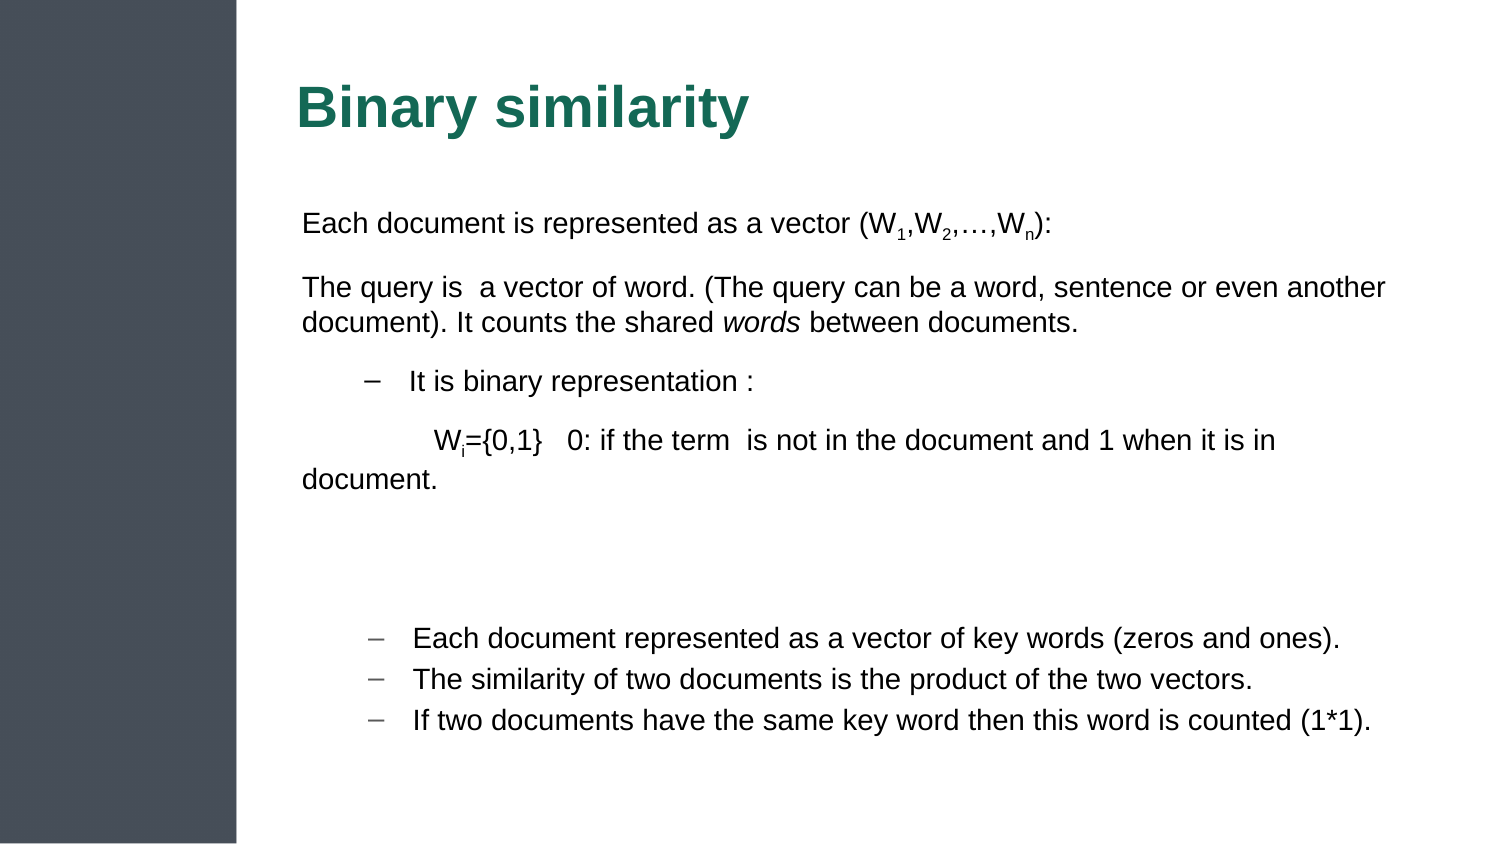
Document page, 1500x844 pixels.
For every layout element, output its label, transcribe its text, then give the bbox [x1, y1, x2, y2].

title Binary similarity [281, 33, 1425, 175]
picture [0, 0, 1500, 844]
